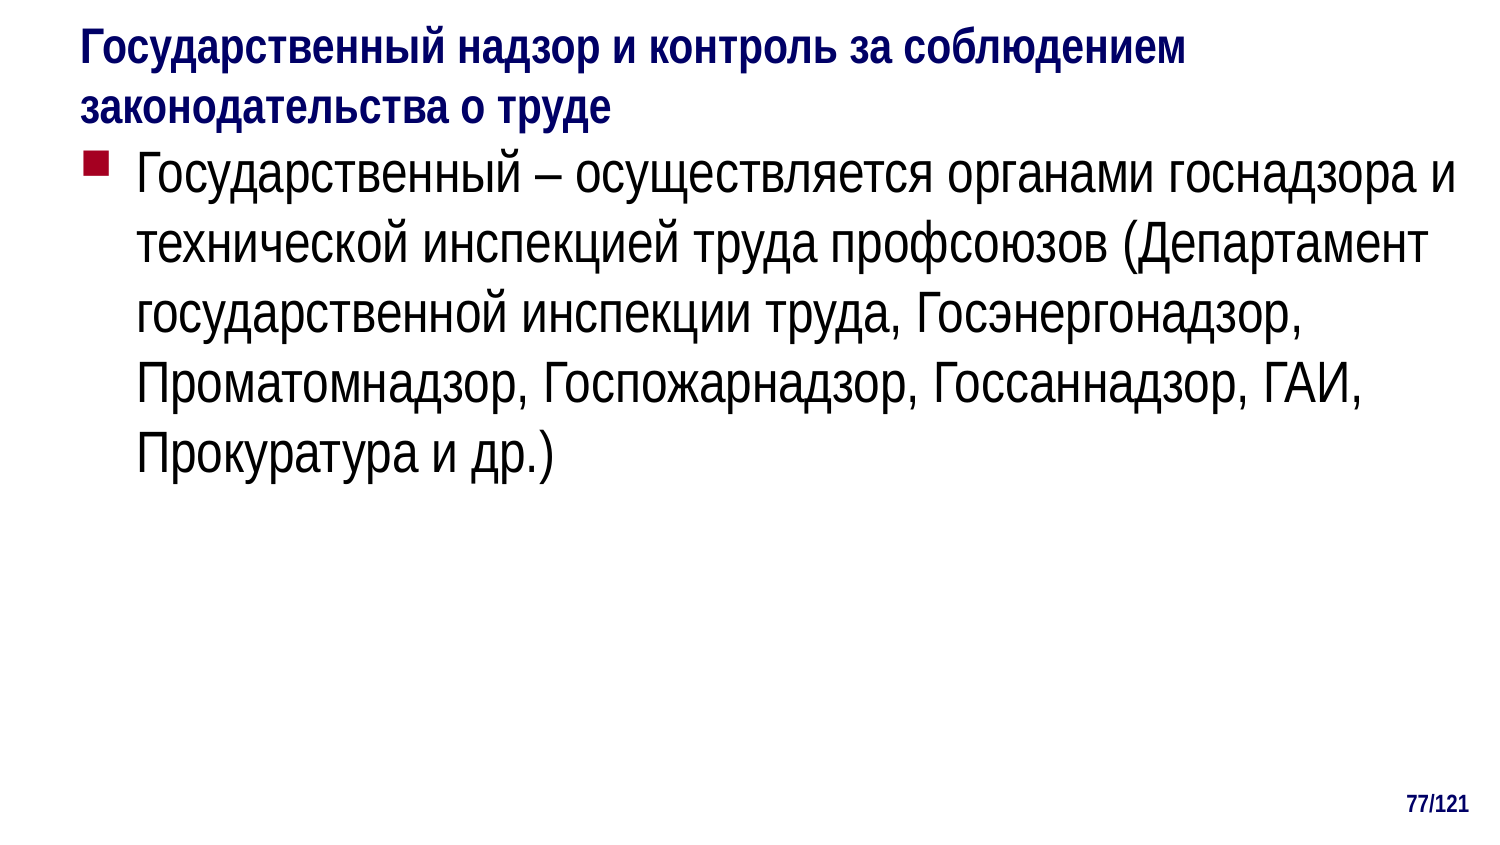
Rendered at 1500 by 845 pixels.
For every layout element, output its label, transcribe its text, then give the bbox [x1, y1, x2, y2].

title Государственный надзор и контроль за соблюдением законодательства о труде [64, 32, 1483, 115]
list Государственный – осуществляется органами госнадзора и технической инспекцией труда профсоюзов (Департамент государственной инспекции труда, Госэнергонадзор, Проматомнадзор, Госпожарнадзор, Госсаннадзор, ГАИ, Прокуратура и др.) [64, 126, 1483, 789]
